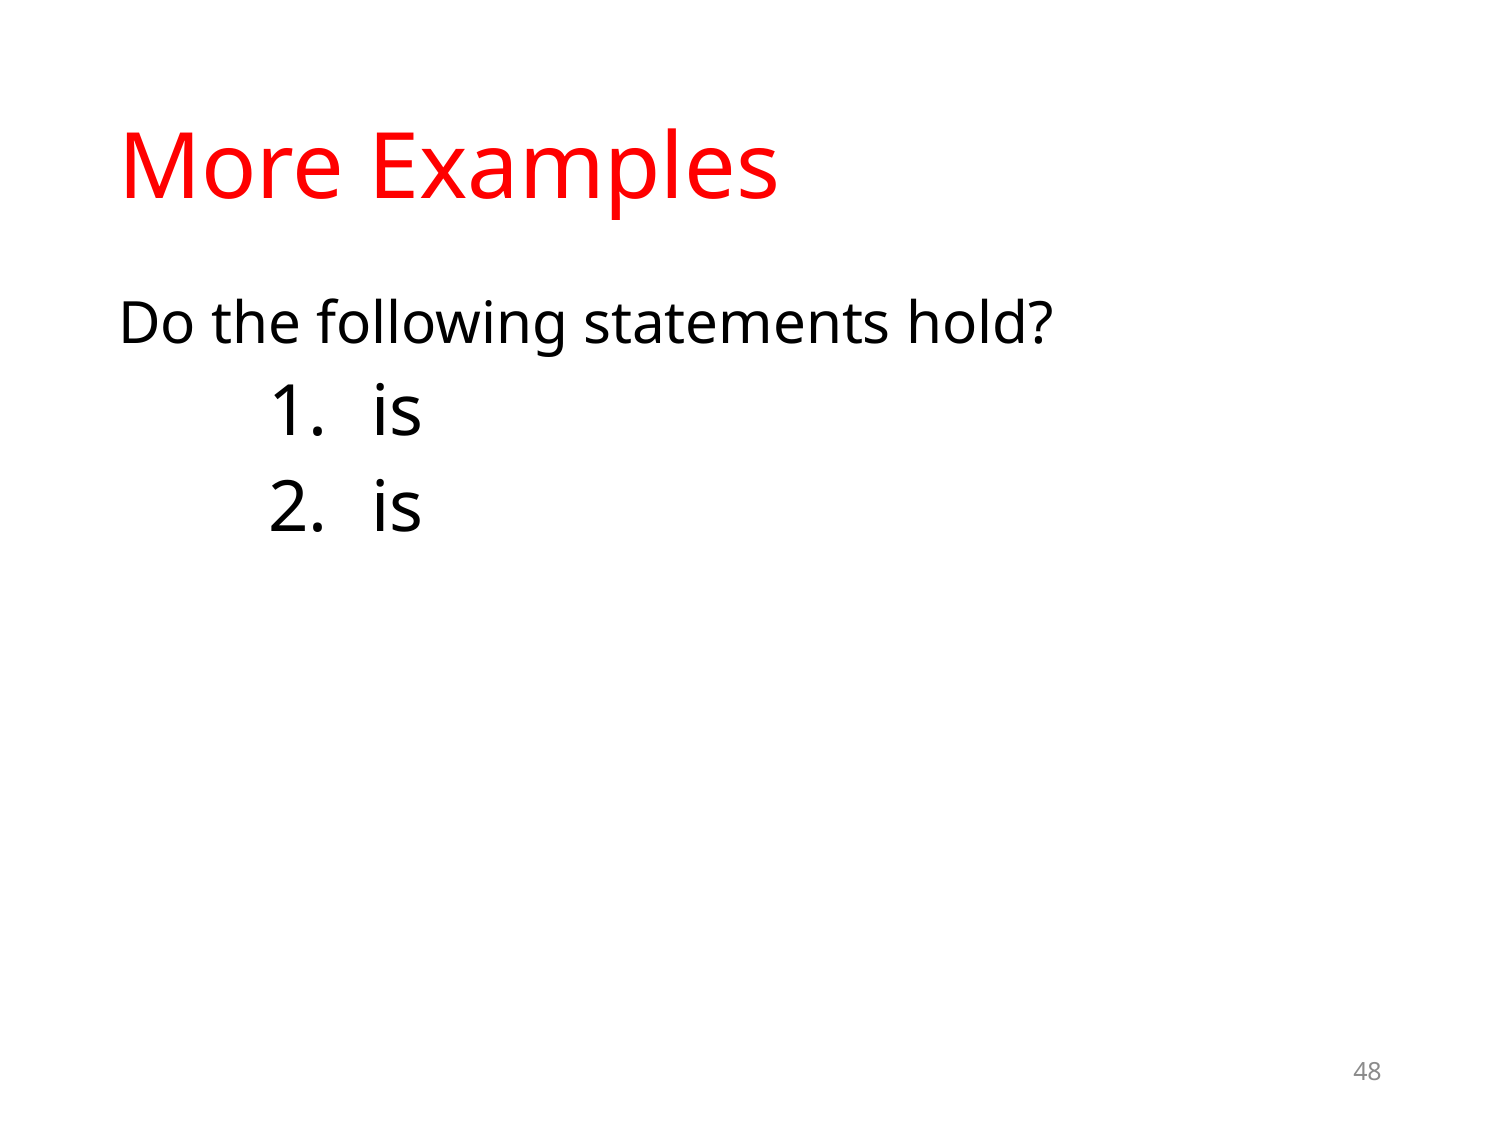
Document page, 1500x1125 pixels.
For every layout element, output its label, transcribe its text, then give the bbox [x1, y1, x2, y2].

title More Examples [103, 59, 1397, 278]
slide_number 48 [1059, 1042, 1397, 1103]
